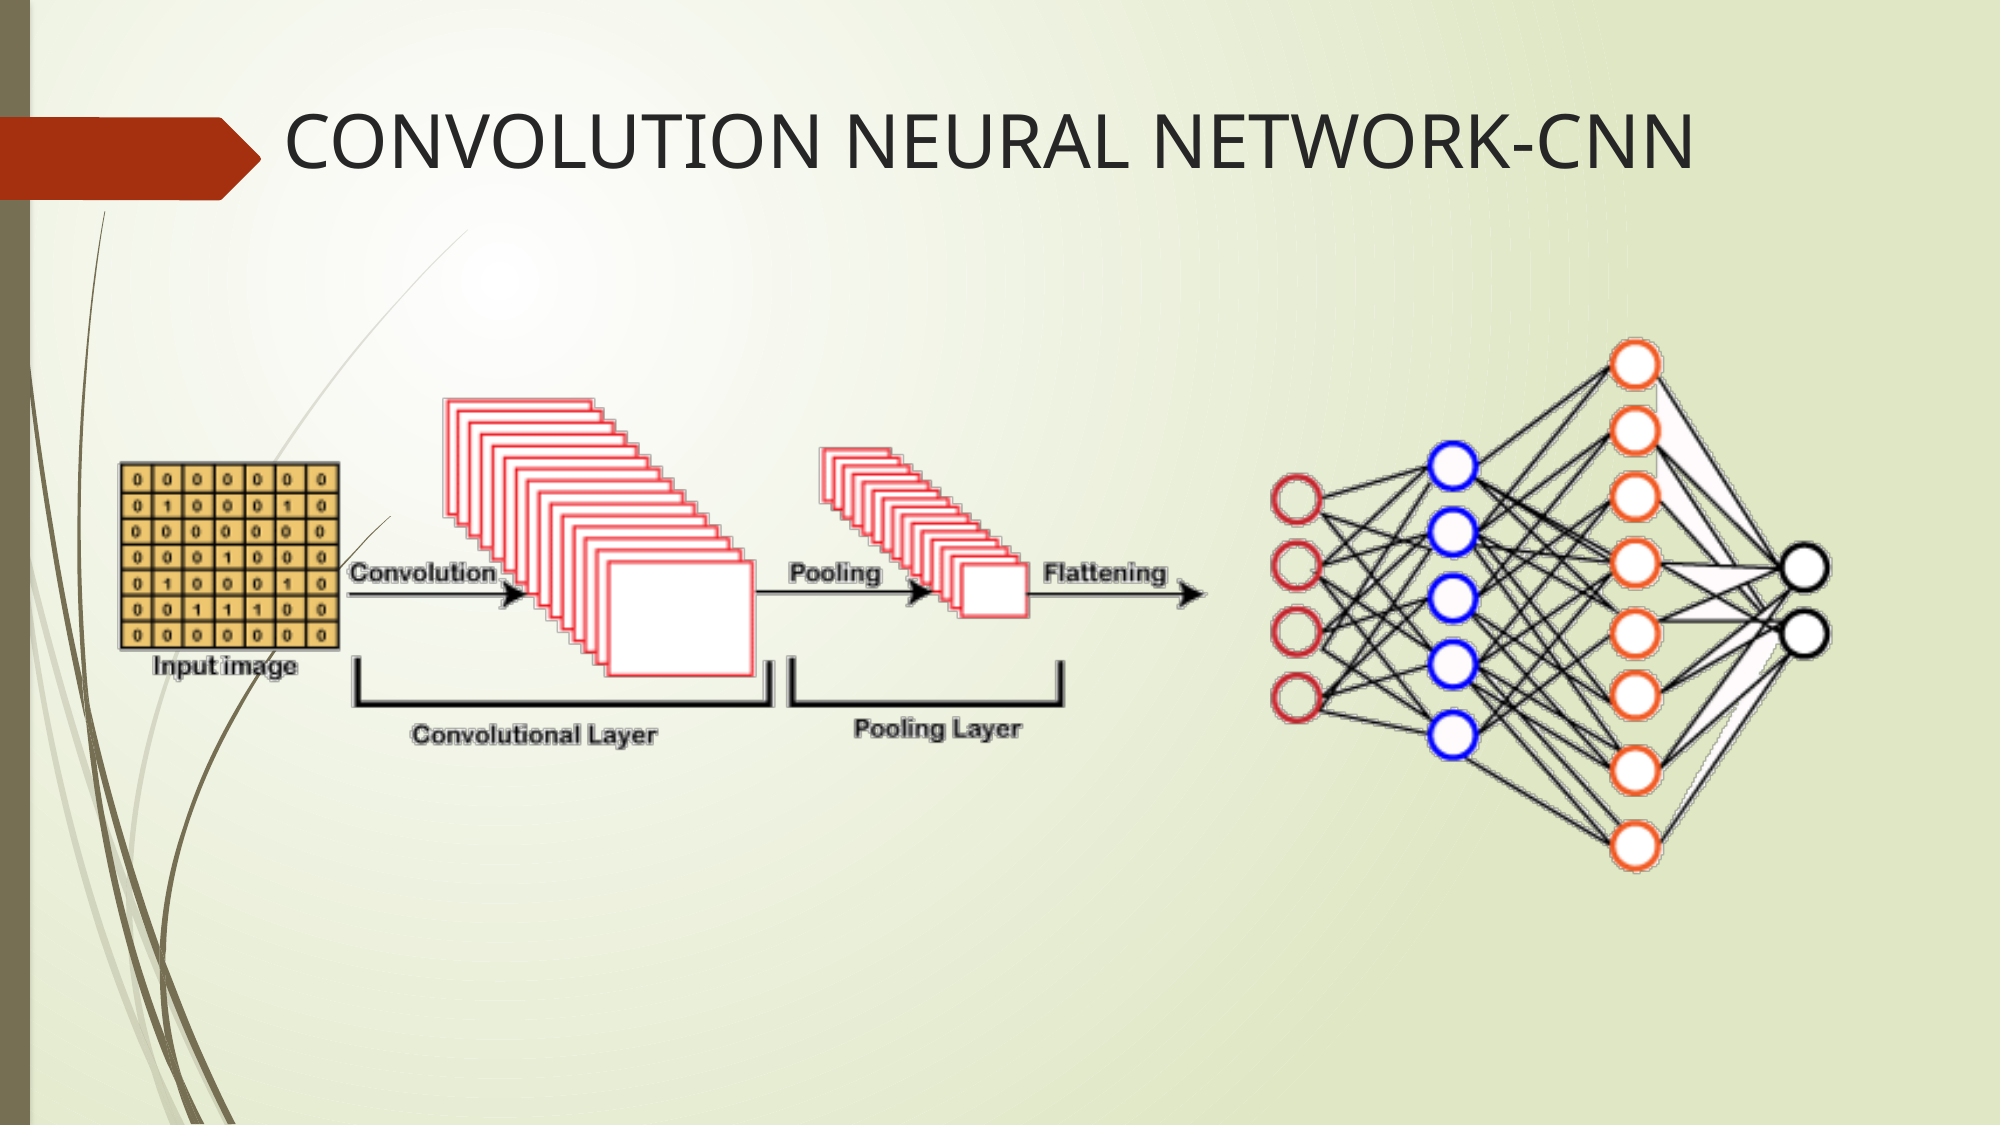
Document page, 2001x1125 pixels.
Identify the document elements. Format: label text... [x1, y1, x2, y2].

title CONVOLUTION NEURAL NETWORK-CNN [269, 86, 1731, 294]
picture [102, 296, 1856, 900]
